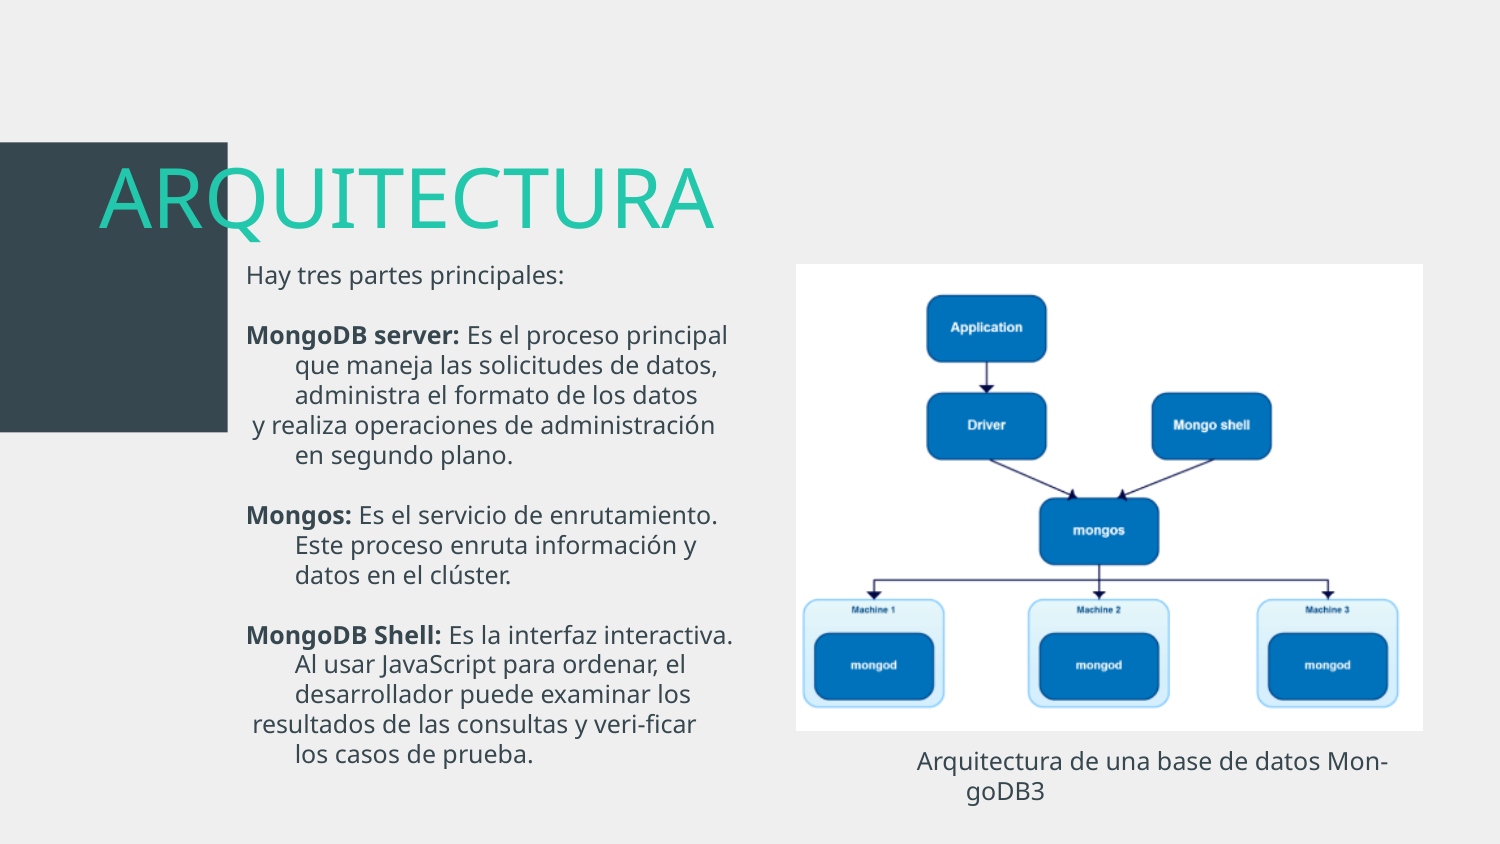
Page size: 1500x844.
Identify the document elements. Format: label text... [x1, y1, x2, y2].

title ARQUITECTURA [84, 113, 876, 261]
picture [796, 264, 1423, 731]
text_box Arquitectura de una base de datos Mon-goDB3 [875, 730, 1440, 788]
subtitle Hay tres partes principales: MongoDB server: Es el proceso principal que maneja las solicitudes de datos, administra el formato de los datos y realiza operaciones de administración en segundo plano. Mongos: Es el servicio de enrutamiento. Este proceso enruta información y datos en el clúster. MongoDB Shell: Es la interfaz interactiva. Al usar JavaScript para ordenar, el desarrollador puede examinar los resultados de las consultas y veri-ficar los casos de prueba. [204, 244, 750, 500]
